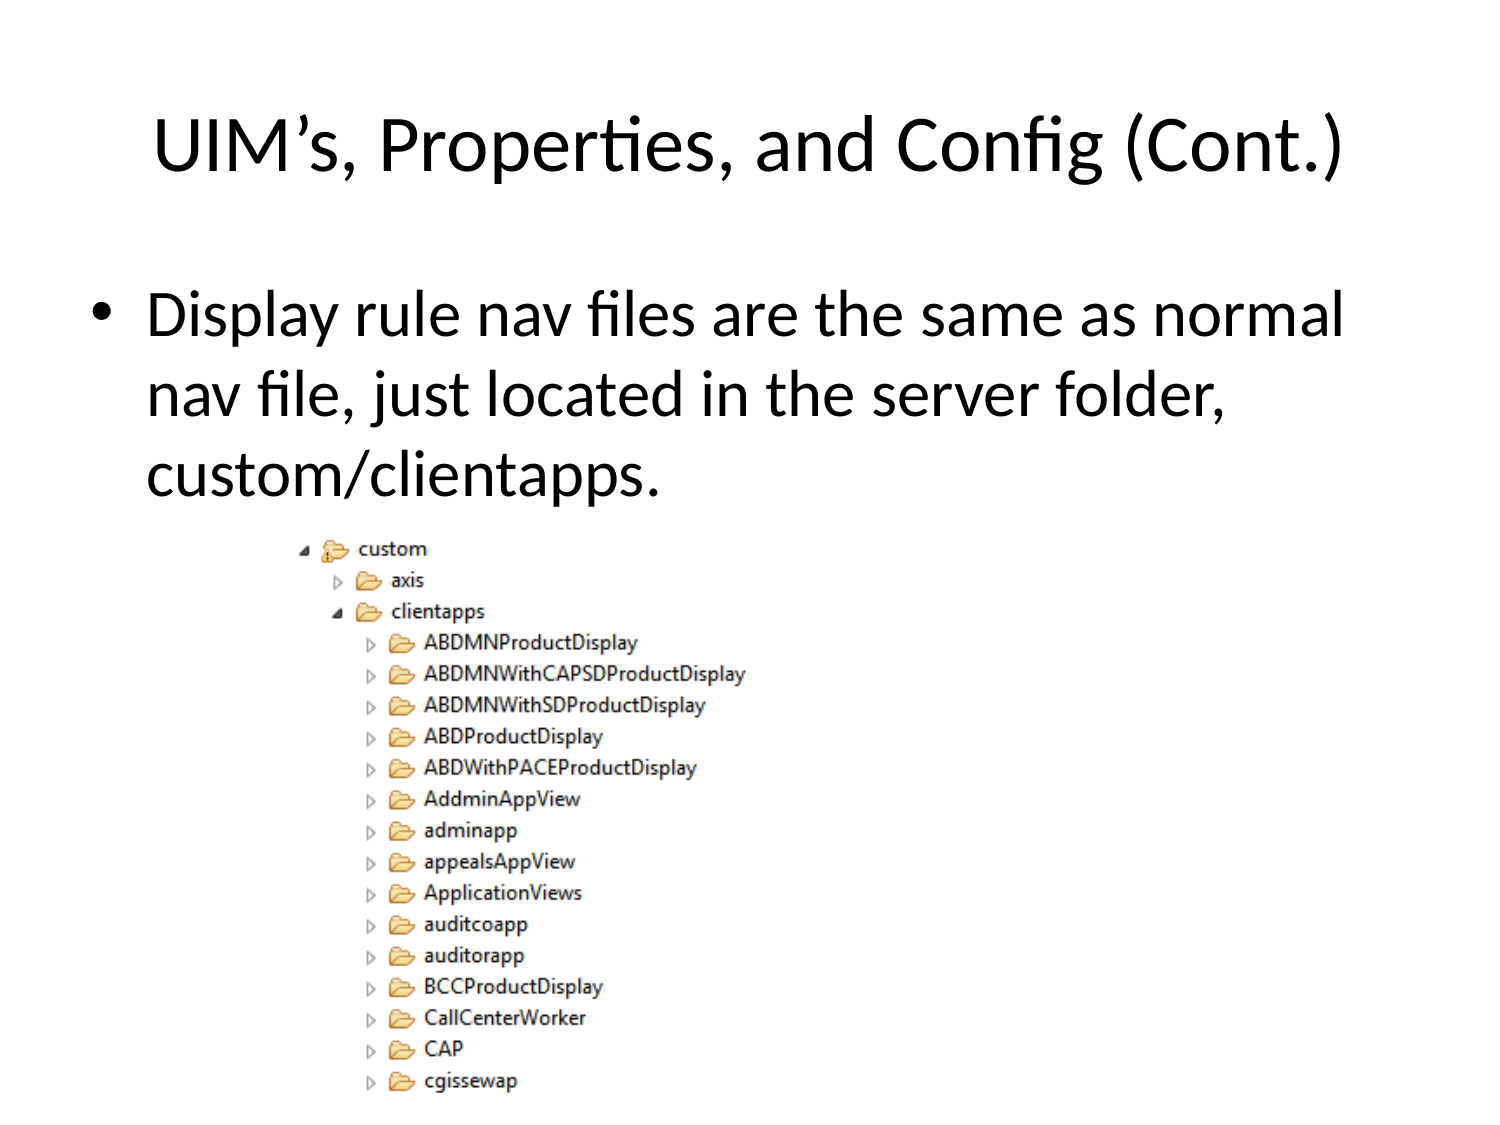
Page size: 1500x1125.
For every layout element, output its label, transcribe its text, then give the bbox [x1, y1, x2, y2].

list Display rule nav files are the same as normal nav file, just located in the server folder, custom/clientapps. [75, 262, 1425, 1005]
title UIM’s, Properties, and Config (Cont.) [75, 45, 1425, 233]
picture [287, 537, 763, 1100]
